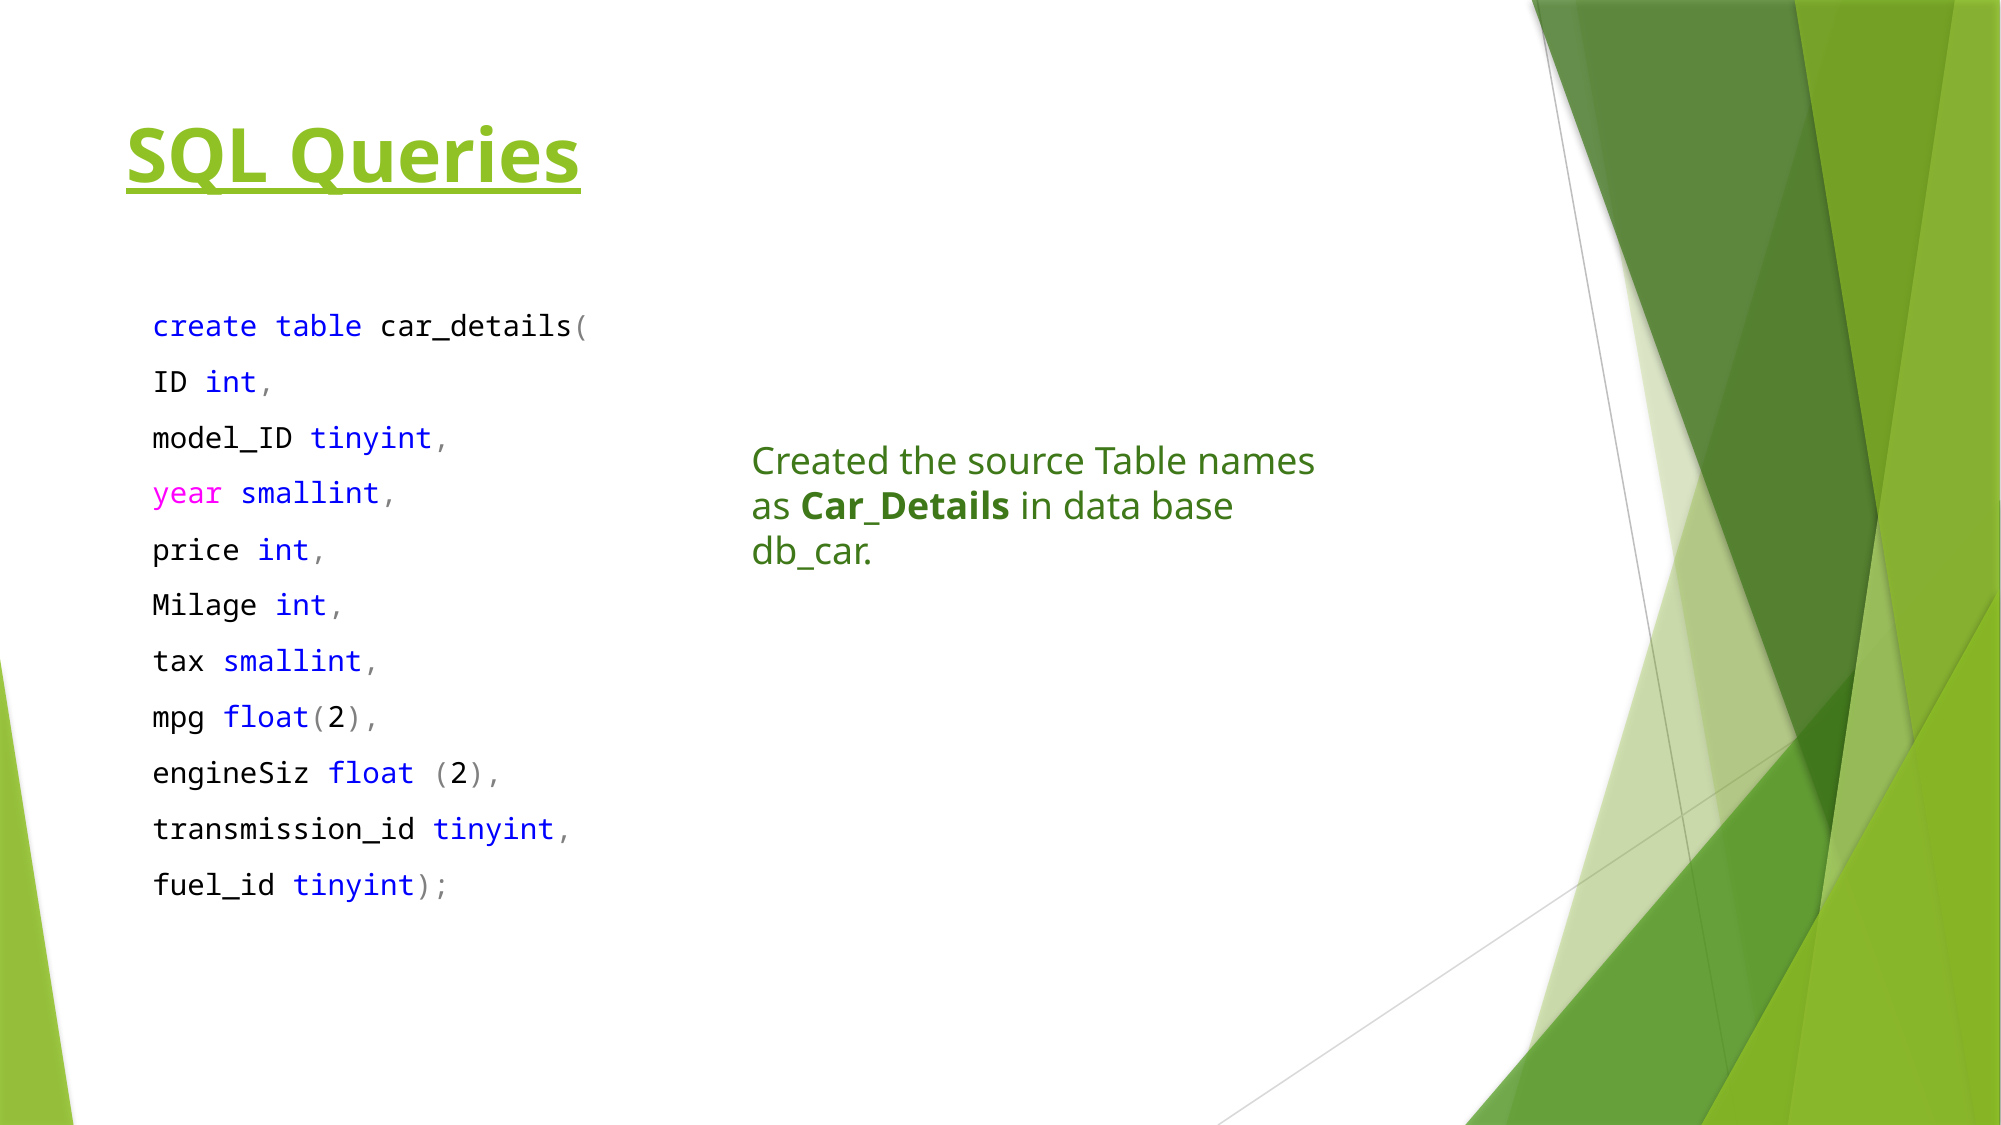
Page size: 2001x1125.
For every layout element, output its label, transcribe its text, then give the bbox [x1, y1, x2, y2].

list create table car_details( ID int, model_ID tinyint, year smallint, price int, Milage int, tax smallint, mpg float(2), engineSiz float (2), transmission_id tinyint, fuel_id tinyint); [137, 299, 625, 1014]
text_box Created the source Table names as Car_Details in data base db_car. [736, 429, 1375, 580]
title SQL Queries [111, 99, 1522, 317]
